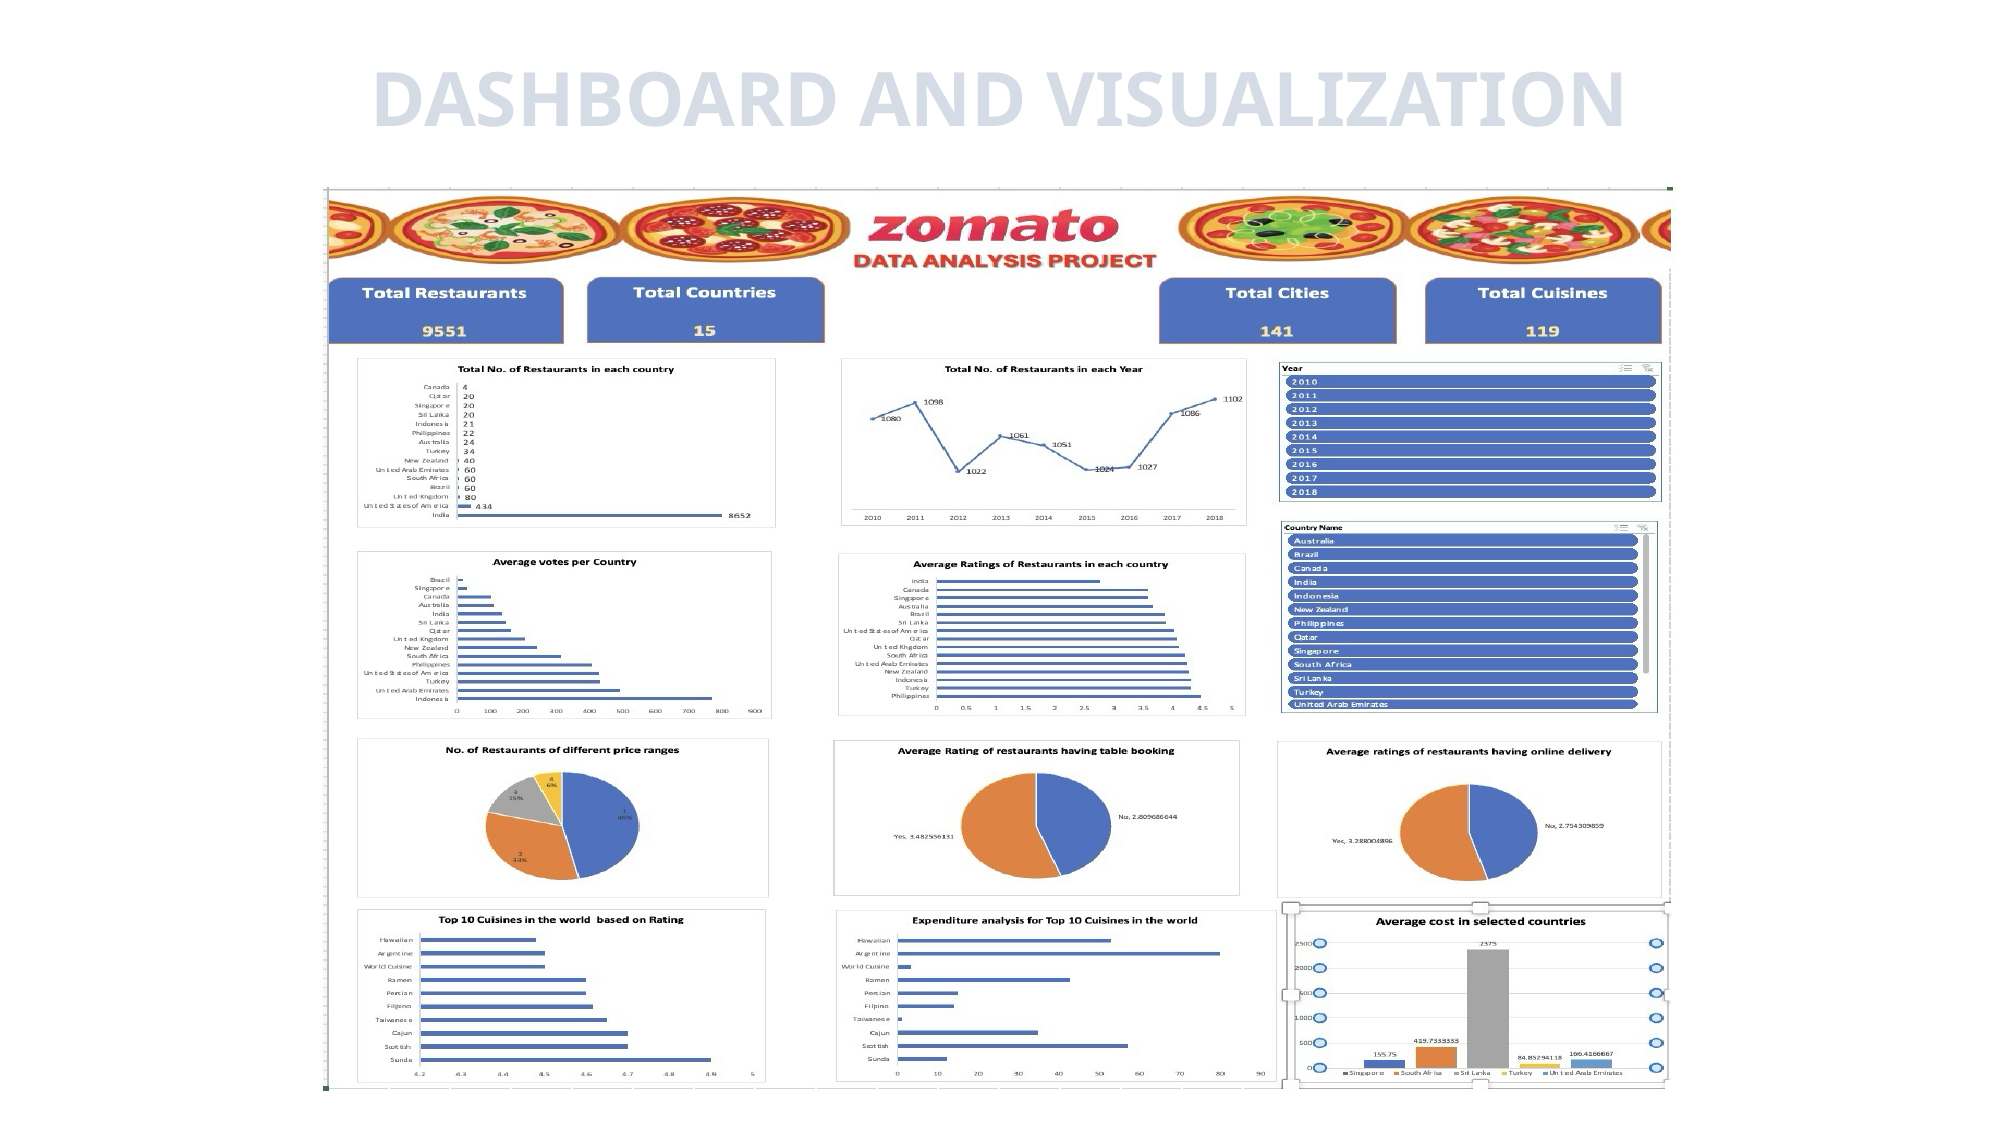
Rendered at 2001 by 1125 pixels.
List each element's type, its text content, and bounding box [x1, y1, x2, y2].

text_box DASHBOARD AND VISUALIZATION [192, 54, 1807, 146]
picture [323, 186, 1676, 1095]
